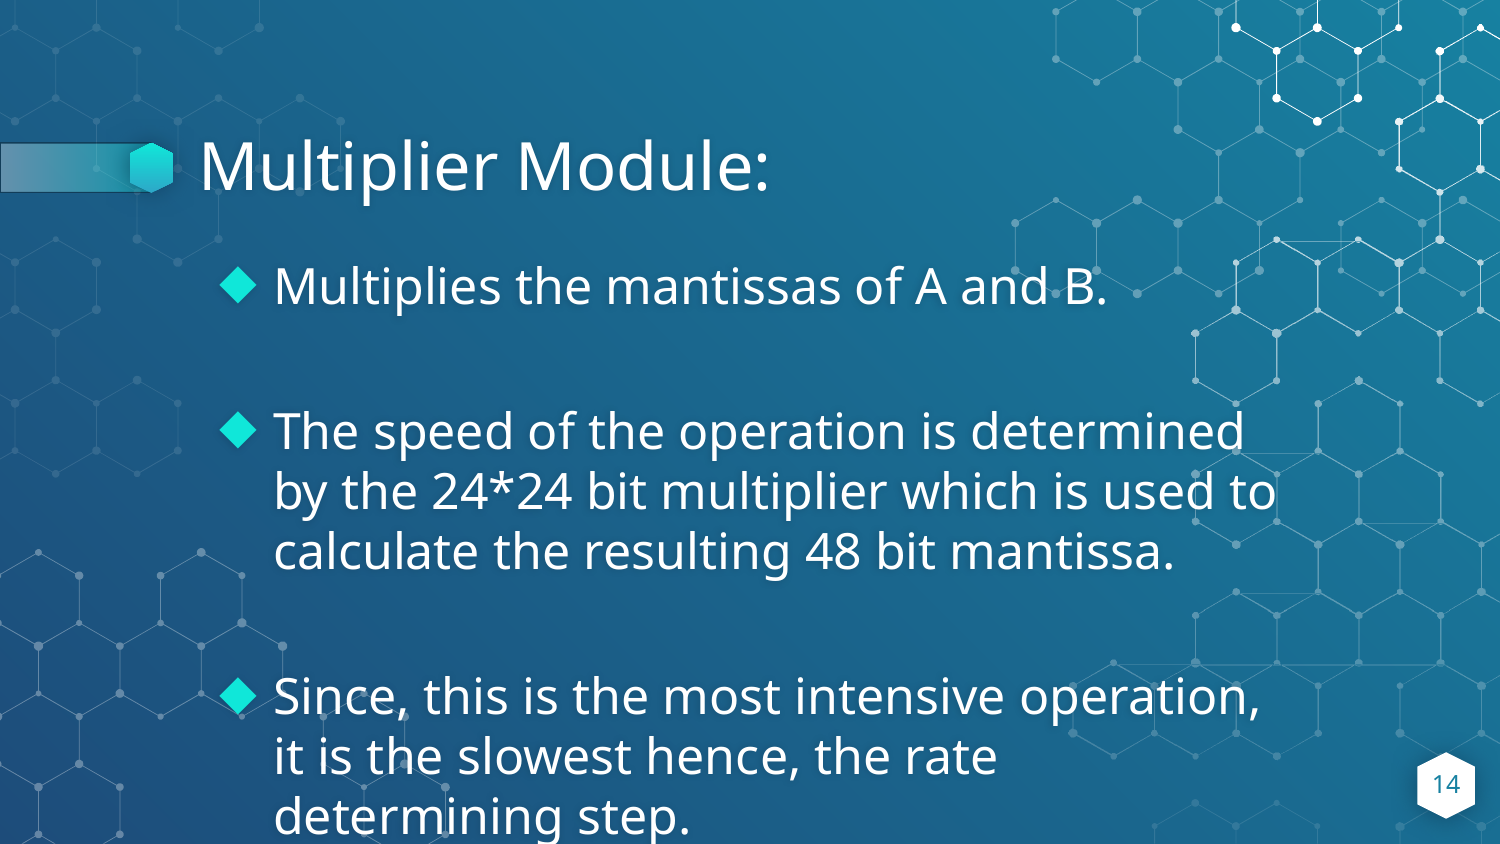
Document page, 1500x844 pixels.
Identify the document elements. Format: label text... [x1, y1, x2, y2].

list Multiplies the mantissas of A and B. The speed of the operation is determined by the 24*24 bit multiplier which is used to calculate the resulting 48 bit mantissa. Since, this is the most intensive operation, it is the slowest hence, the rate determining step. [198, 254, 1302, 753]
title Multiplier Module: [198, 140, 1302, 198]
slide_number ‹#› [1417, 752, 1475, 819]
